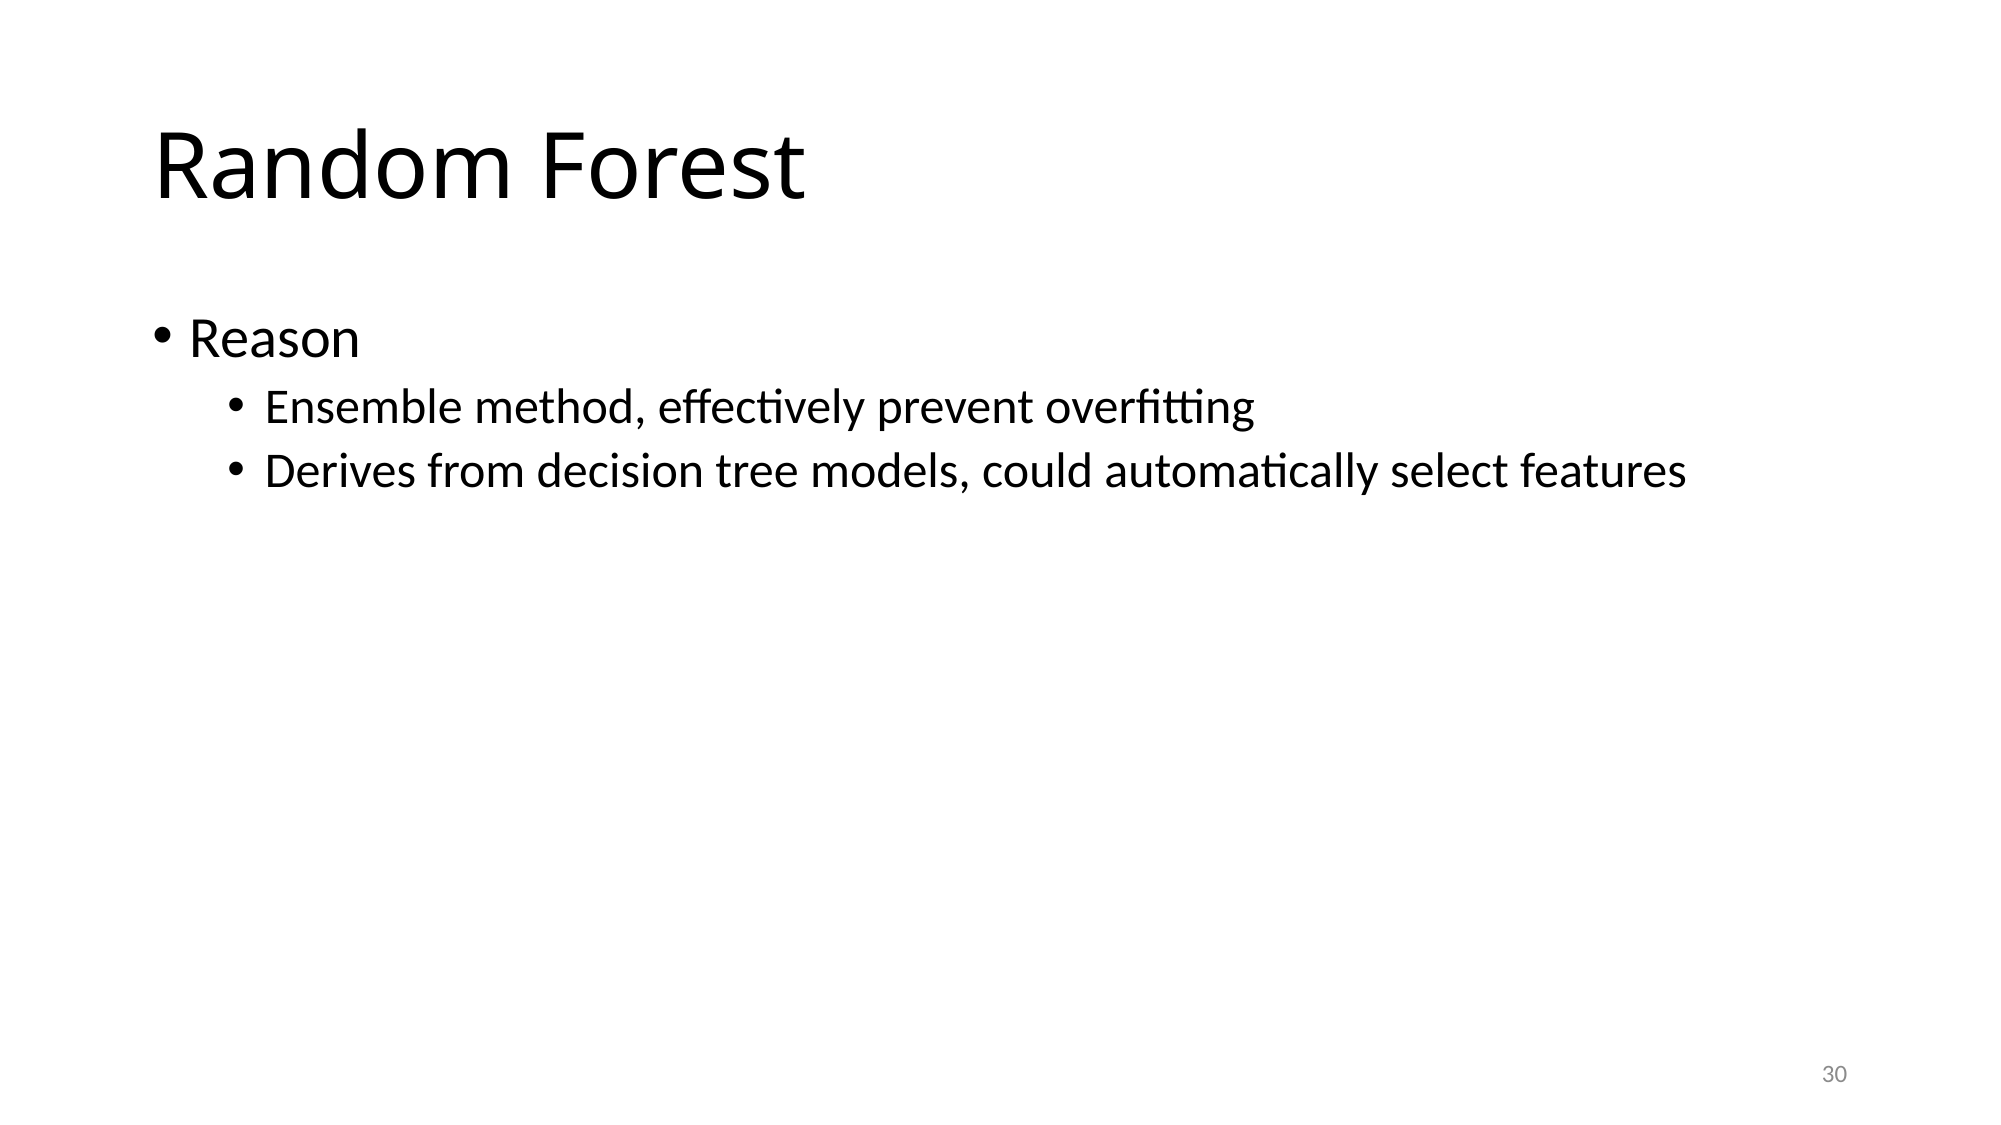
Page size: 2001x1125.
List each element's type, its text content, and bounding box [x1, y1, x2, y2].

list Reason Ensemble method, effectively prevent overfitting Derives from decision tree models, could automatically select features [137, 299, 1863, 1014]
title Random Forest [137, 59, 1863, 278]
slide_number 30 [1412, 1042, 1863, 1103]
